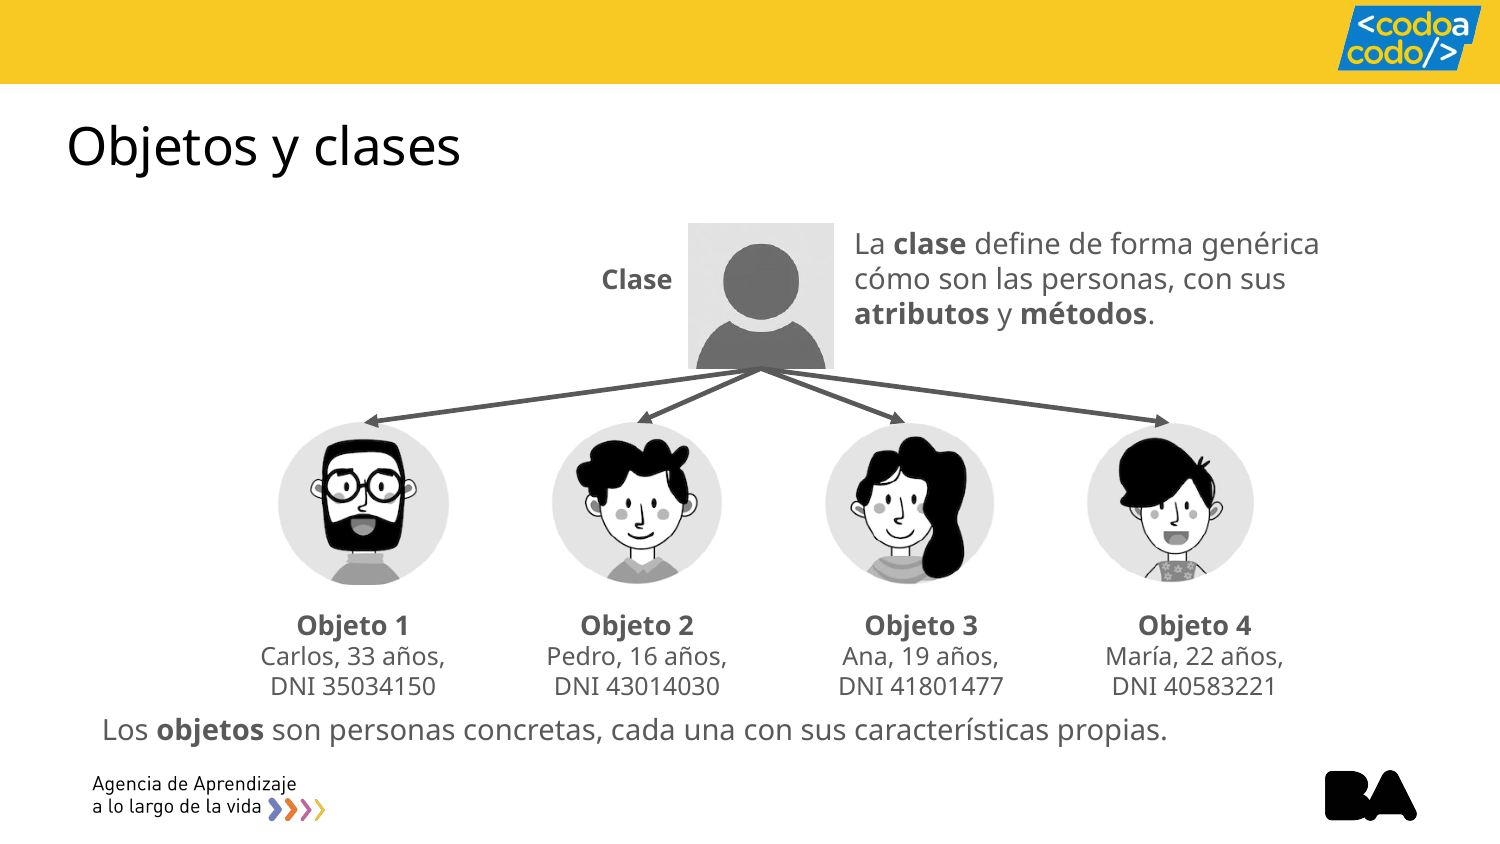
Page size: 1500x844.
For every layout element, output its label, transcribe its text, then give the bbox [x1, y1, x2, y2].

picture [1083, 422, 1256, 585]
text_box Objeto 1 Carlos, 33 años, DNI 35034150 [235, 601, 471, 696]
text_box Objeto 3 Ana, 19 años, DNI 41801477 [803, 601, 1039, 703]
text_box Los objetos son personas concretas, cada una con sus características propias. [86, 696, 1386, 762]
picture [266, 422, 462, 585]
text_box La clase define de forma genérica cómo son las personas, con sus atributos y métodos. [839, 210, 1381, 346]
text_box Clase [512, 255, 682, 315]
picture [70, 756, 344, 835]
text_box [636, 368, 756, 423]
picture [1325, 770, 1417, 821]
text_box Objeto 2 Pedro, 16 años, DNI 43014030 [519, 601, 755, 703]
text_box [71, 210, 1430, 748]
picture [547, 423, 727, 585]
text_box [760, 368, 1170, 423]
text_box Objeto 4 María, 22 años, DNI 40583221 [1077, 601, 1312, 703]
picture [688, 223, 834, 368]
picture [812, 423, 998, 585]
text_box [363, 368, 634, 423]
picture [1337, 5, 1482, 71]
title Objetos y clases [51, 98, 1446, 192]
